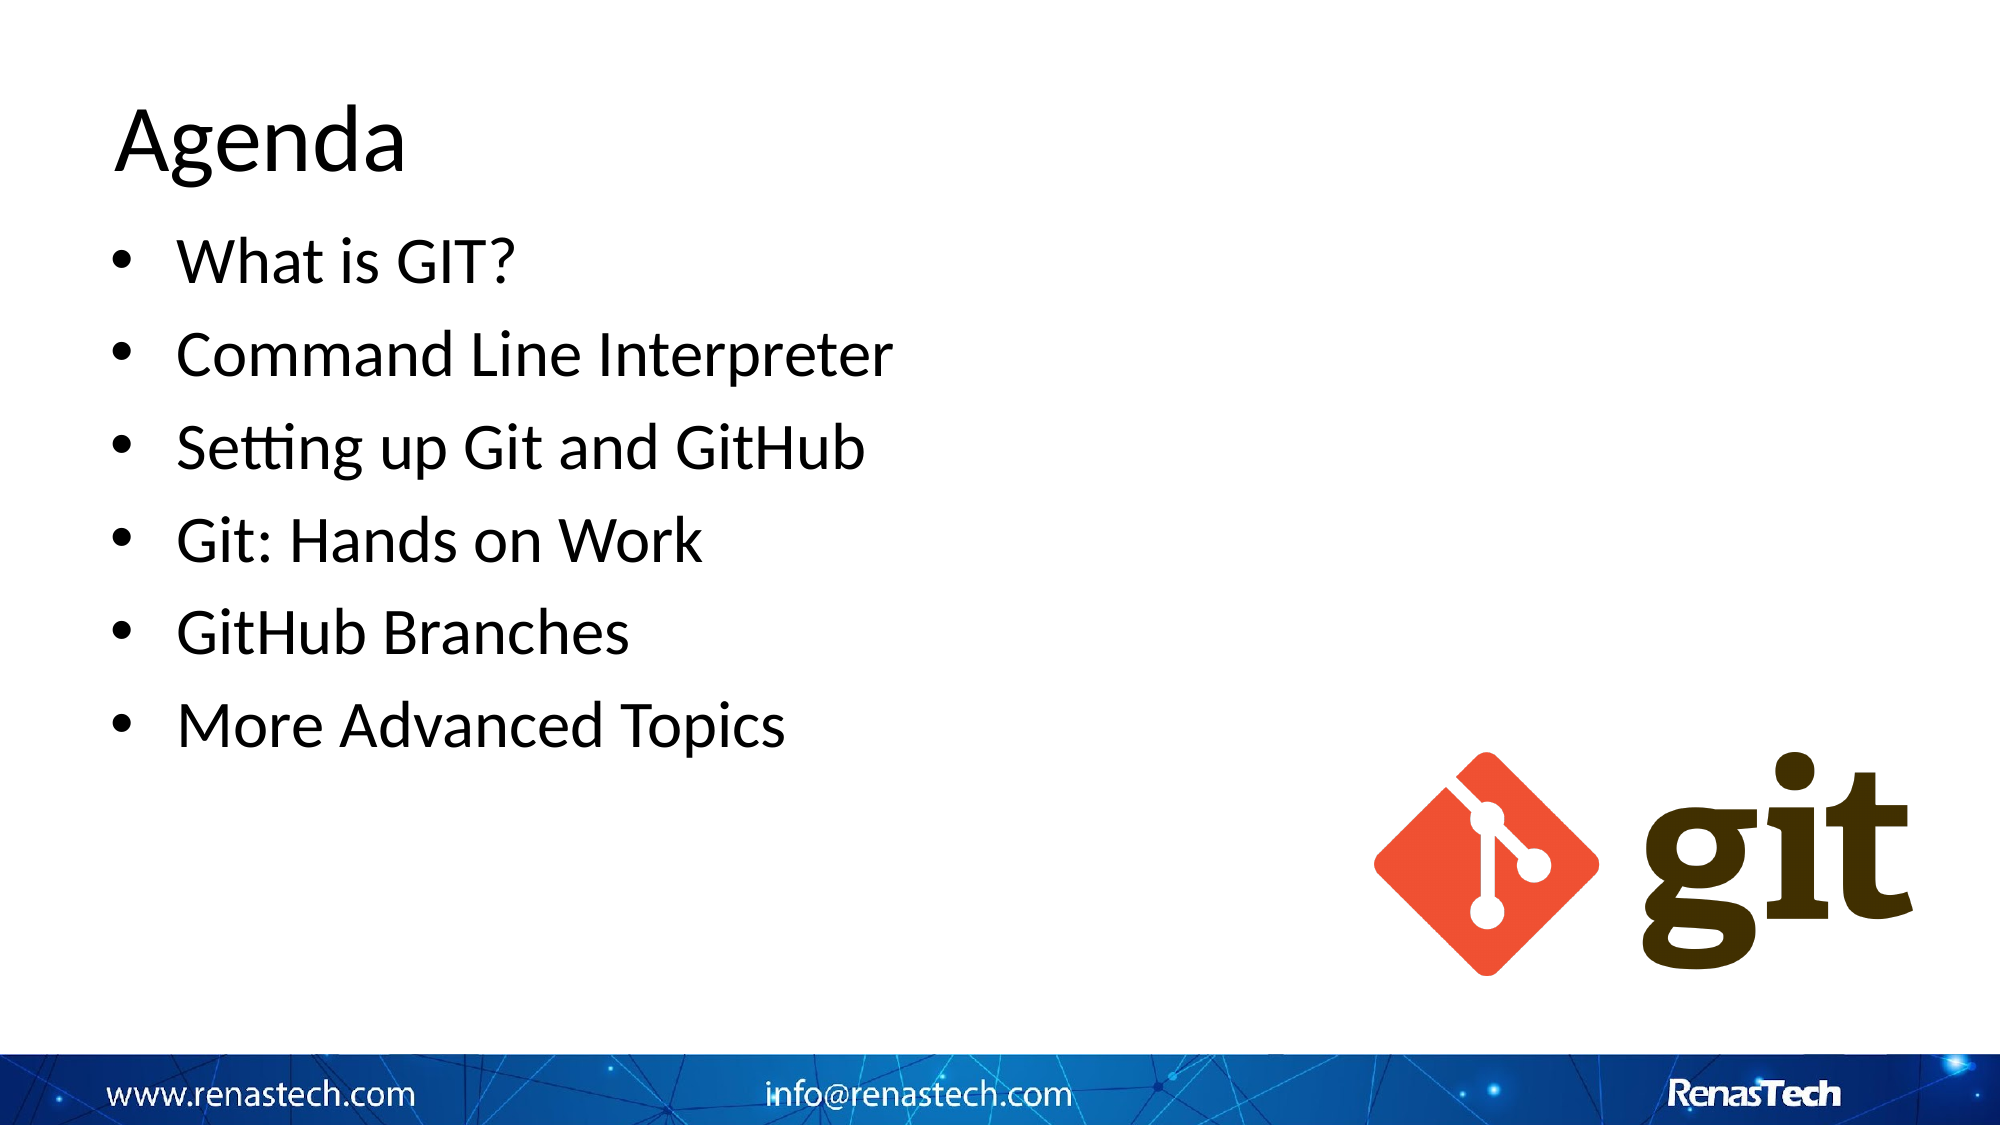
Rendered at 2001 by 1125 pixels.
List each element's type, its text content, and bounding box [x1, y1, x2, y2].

text_box What is GIT? Command Line Interpreter Setting up Git and GitHub Git: Hands on Work GitHub Branches More Advanced Topics [86, 218, 1863, 1054]
picture [0, 1054, 2000, 1125]
text_box Agenda [99, 59, 1875, 222]
picture [1374, 752, 1914, 976]
